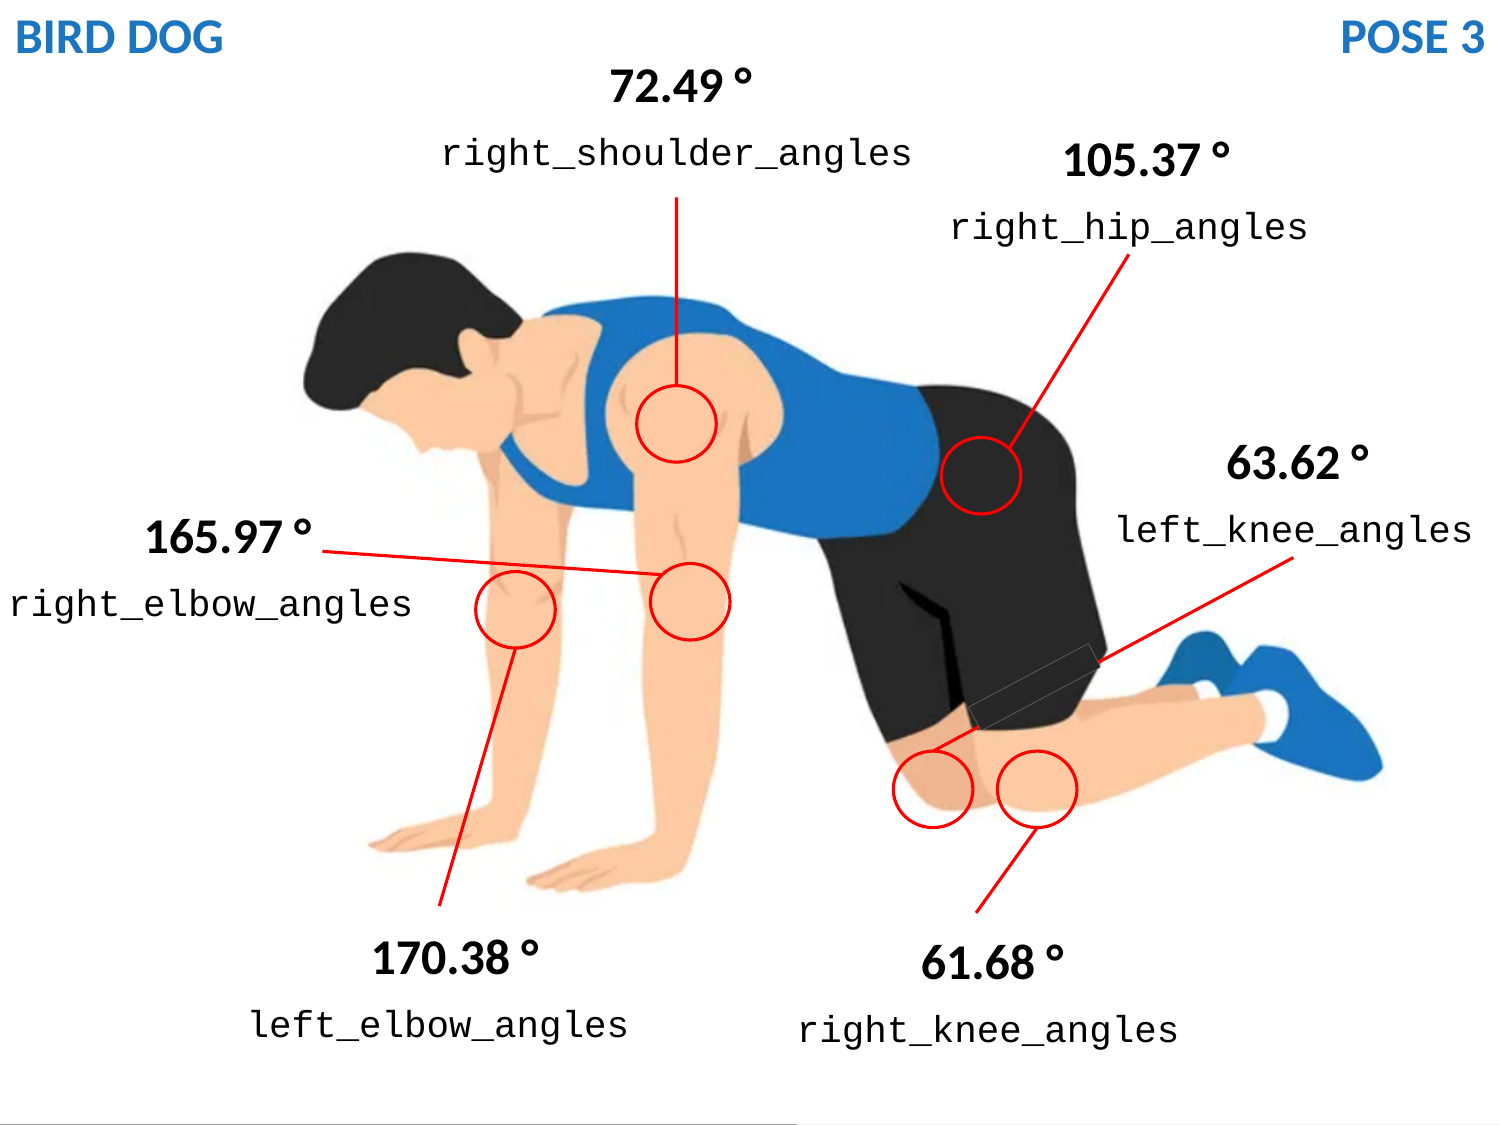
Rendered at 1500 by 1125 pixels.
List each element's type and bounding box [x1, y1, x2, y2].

text_box [976, 827, 1038, 913]
text_box [322, 551, 663, 575]
picture [0, 0, 1500, 1125]
text_box [439, 648, 516, 907]
text_box [1009, 255, 1129, 449]
text_box [933, 558, 1294, 752]
